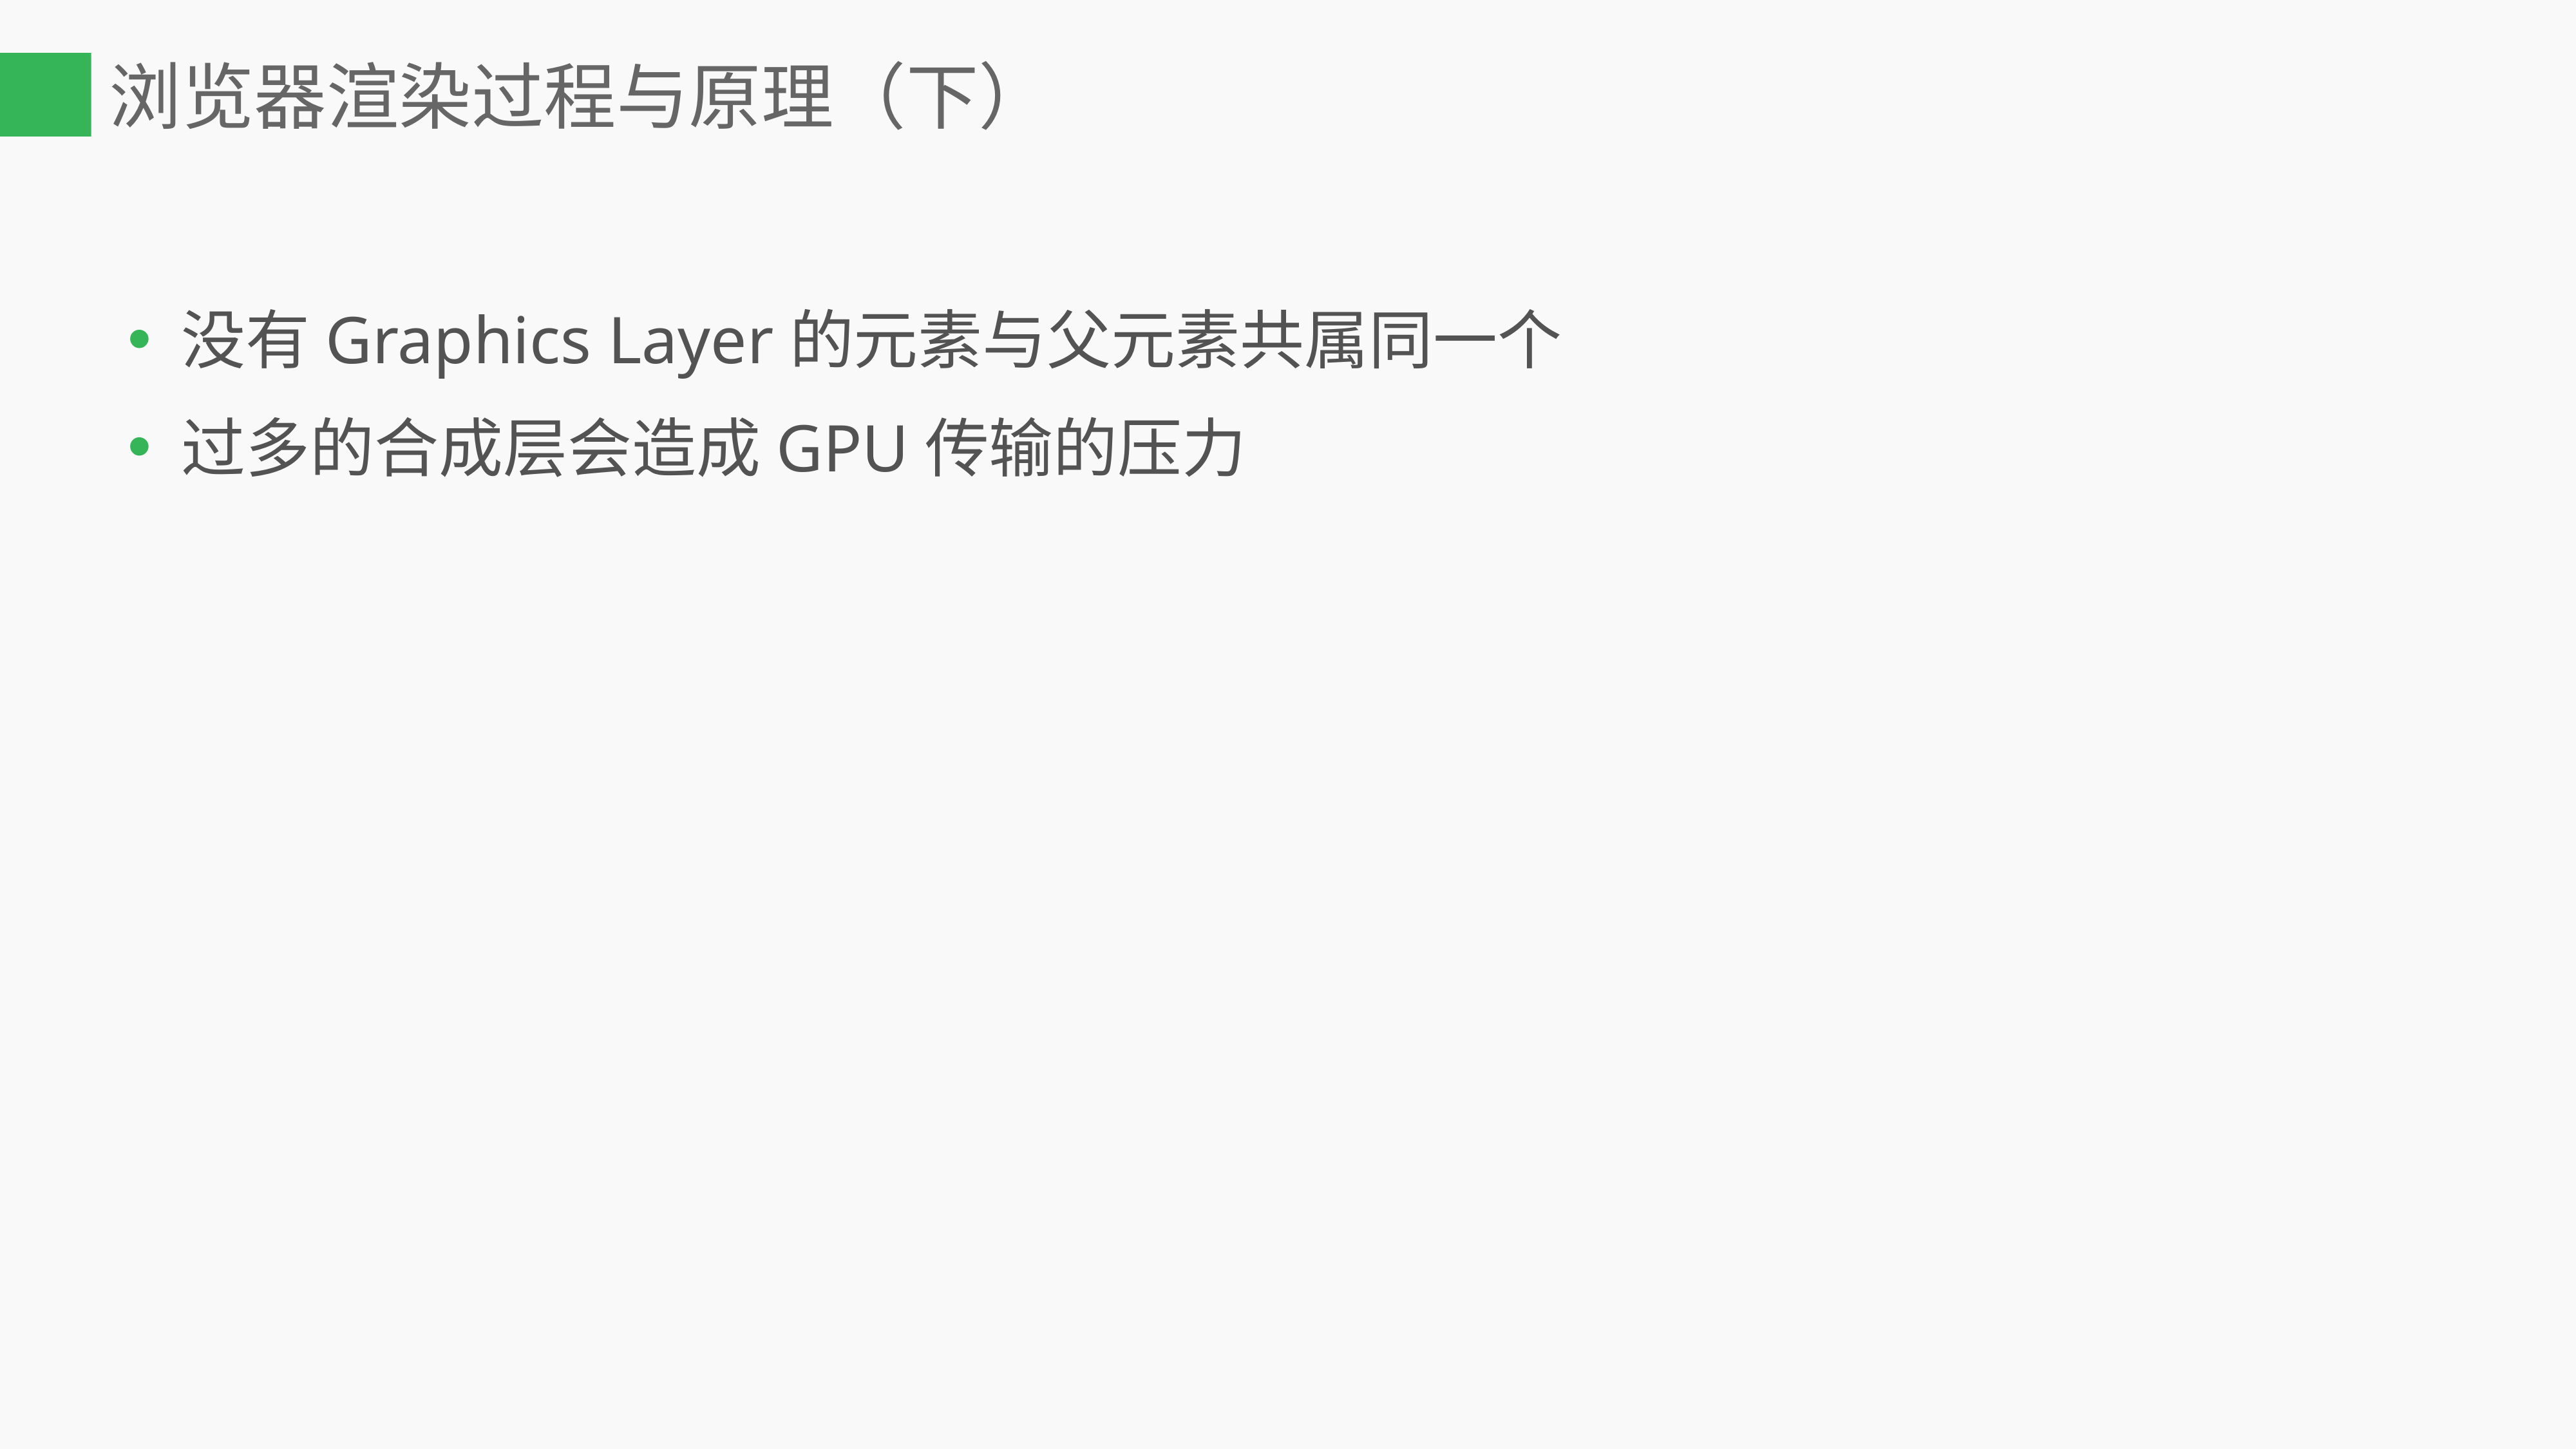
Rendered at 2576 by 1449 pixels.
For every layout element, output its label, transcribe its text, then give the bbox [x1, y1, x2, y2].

picture [0, 53, 91, 137]
title 浏览器渲染过程与原理（下） [108, 44, 2540, 144]
subtitle 没有Graphics Layer的元素与父元素共属同一个 过多的合成层会造成GPU传输的压力 [108, 268, 2455, 1338]
